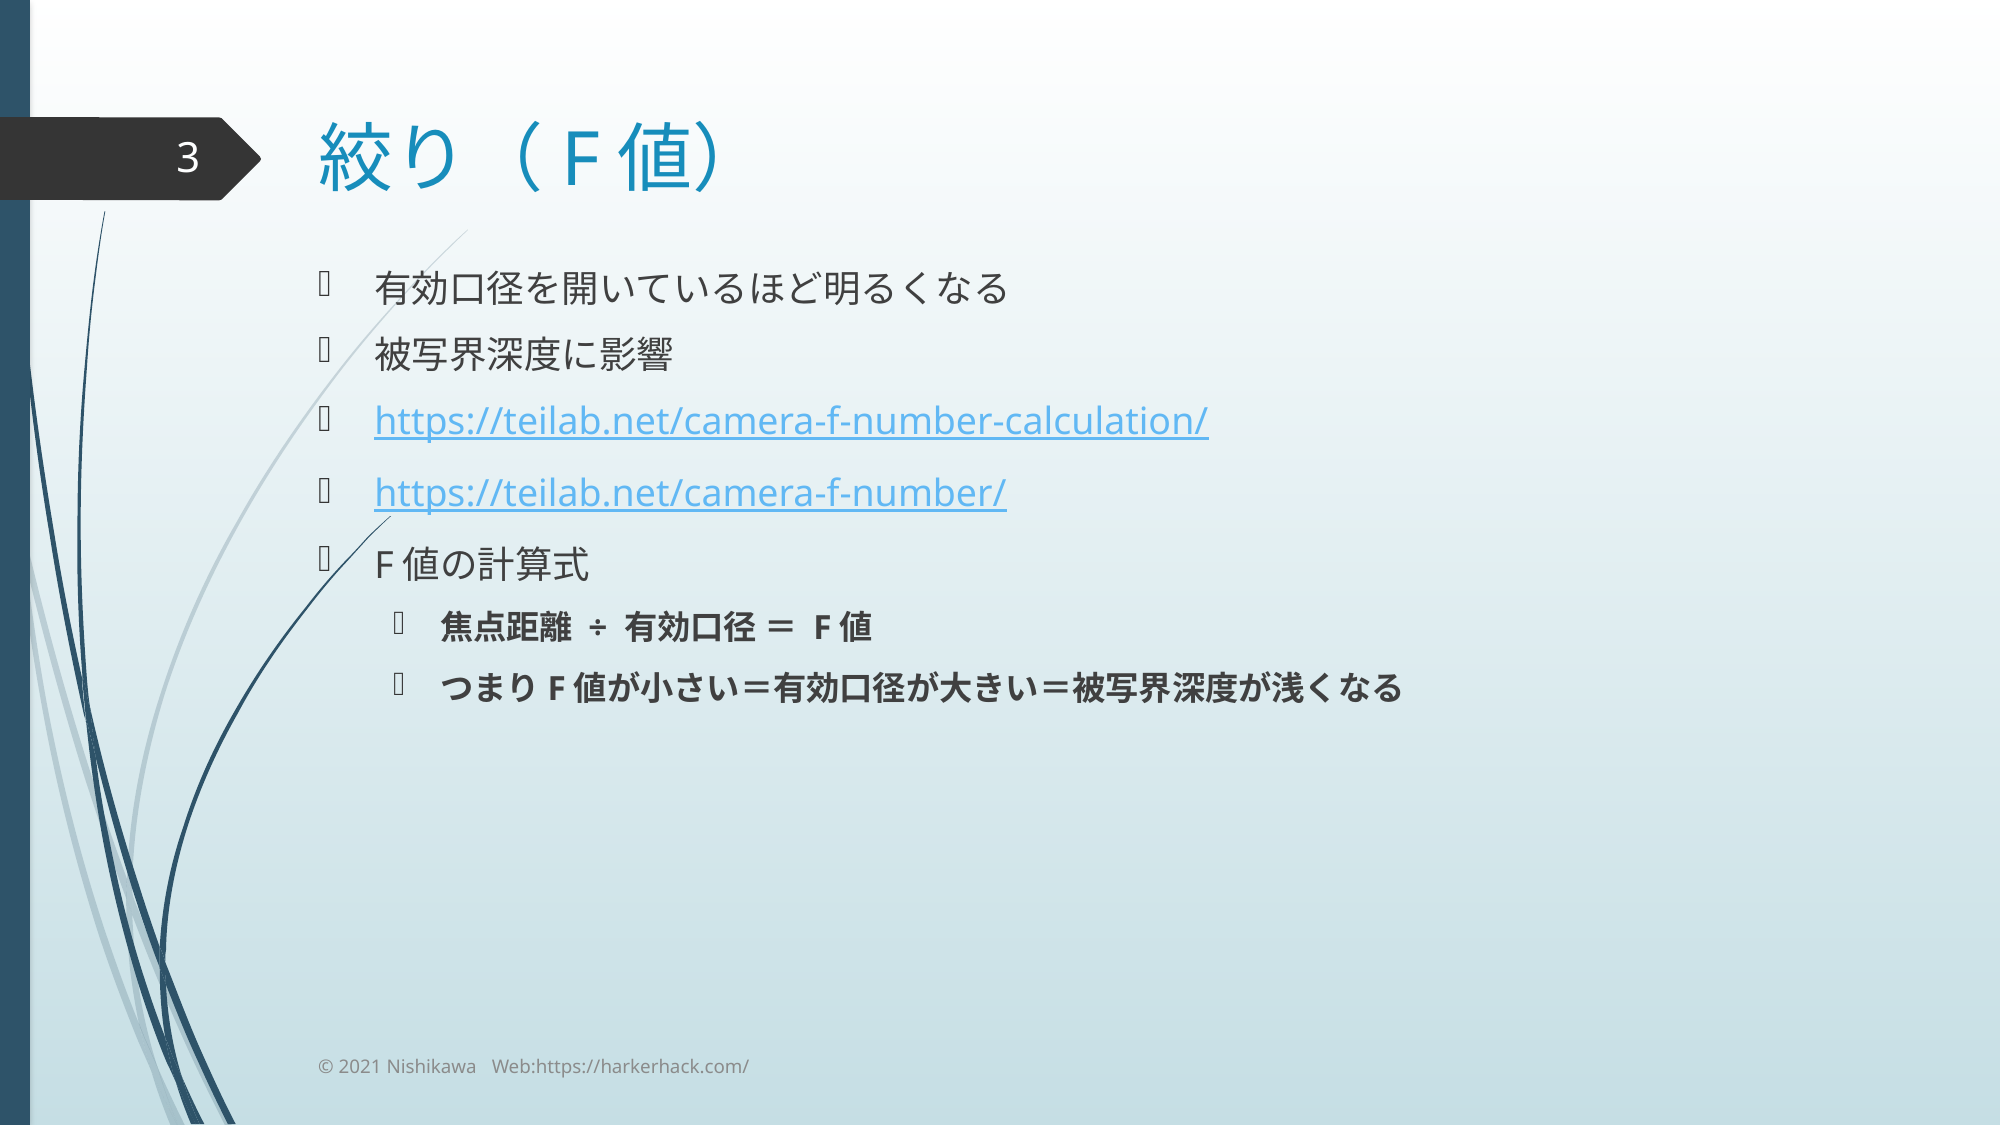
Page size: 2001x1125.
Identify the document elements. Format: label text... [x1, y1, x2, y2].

list 有効口径を開いているほど明るくなる 被写界深度に影響 https://teilab.net/camera-f-number-calculation/ https://teilab.net/camera-f-number/ F値の計算式 焦点距離 ÷ 有効口径 ＝ F値 つまりF値が小さい＝有効口径が大きい＝被写界深度が浅くなる [303, 257, 1888, 970]
slide_number 3 [87, 129, 216, 190]
footer © 2021 Nishikawa Web:https://harkerhack.com/ [303, 1036, 1675, 1096]
title 絞り（F値） [303, 102, 1888, 212]
